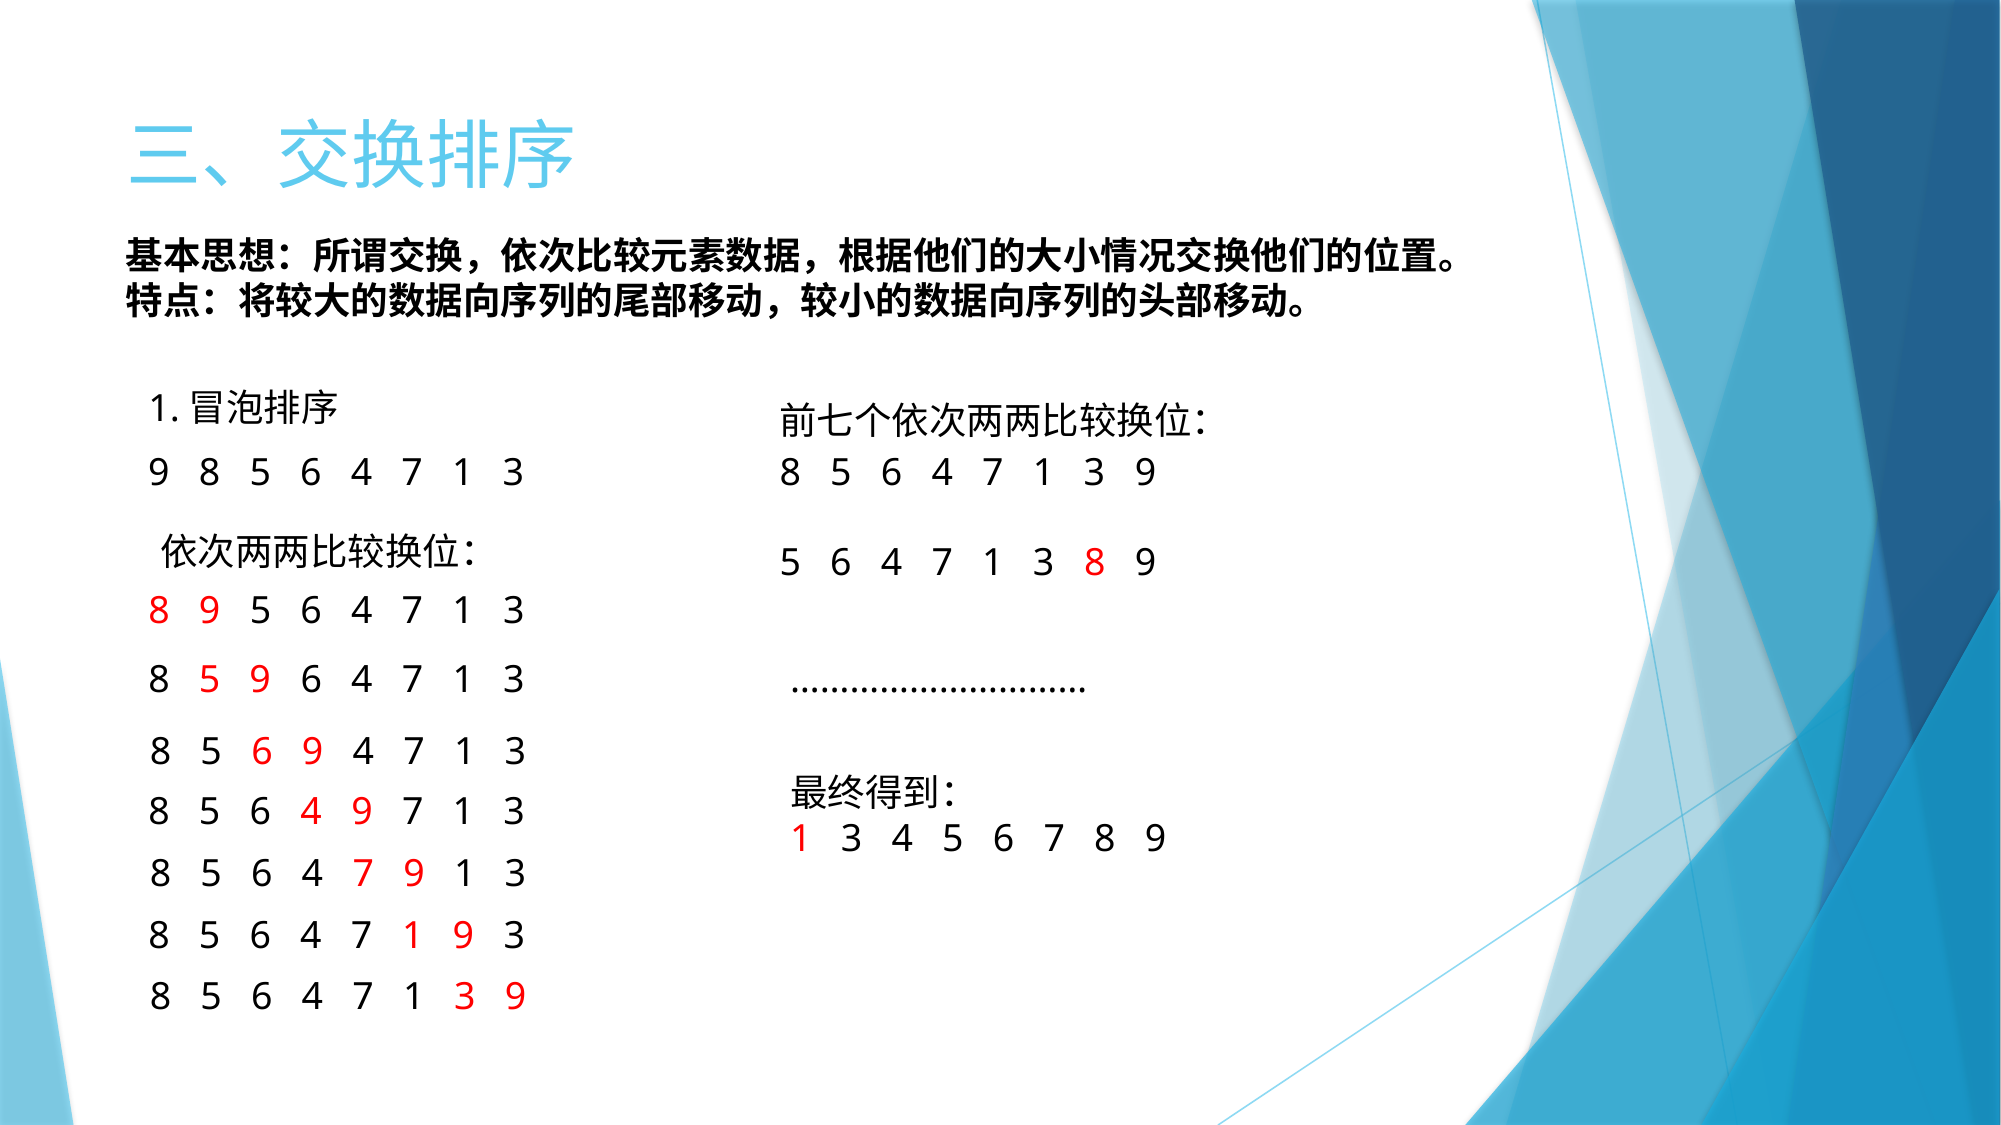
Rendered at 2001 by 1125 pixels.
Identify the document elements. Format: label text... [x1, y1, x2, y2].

text_box 8 5 6 4 7 1 3 9 5 6 4 7 1 3 8 9 [764, 450, 1199, 591]
text_box 9 8 5 6 4 7 1 3 [133, 440, 579, 501]
text_box 依次两两比较换位： [145, 520, 491, 581]
text_box ………………………… [775, 647, 1392, 707]
text_box 8 5 6 4 7 1 9 3 [133, 903, 568, 964]
text_box 8 5 6 4 9 7 1 3 [133, 780, 568, 840]
text_box 8 5 6 4 7 1 3 9 [135, 964, 570, 1025]
text_box 前七个依次两两比较换位： [764, 389, 1245, 450]
text_box 最终得到： 1 3 4 5 6 7 8 9 [775, 761, 1278, 867]
text_box 1.冒泡排序 [133, 376, 491, 437]
text_box 8 5 6 4 7 9 1 3 [135, 841, 570, 902]
text_box 8 5 6 9 4 7 1 3 [135, 719, 570, 780]
text_box 8 9 5 6 4 7 1 3 [133, 578, 568, 639]
text_box 基本思想：所谓交换，依次比较元素数据，根据他们的大小情况交换他们的位置。 特点：将较大的数据向序列的尾部移动，较小的数据向序列的头部移动。 [111, 224, 1630, 375]
text_box 8 5 9 6 4 7 1 3 [133, 647, 568, 707]
title 三、交换排序 [111, 99, 1522, 224]
